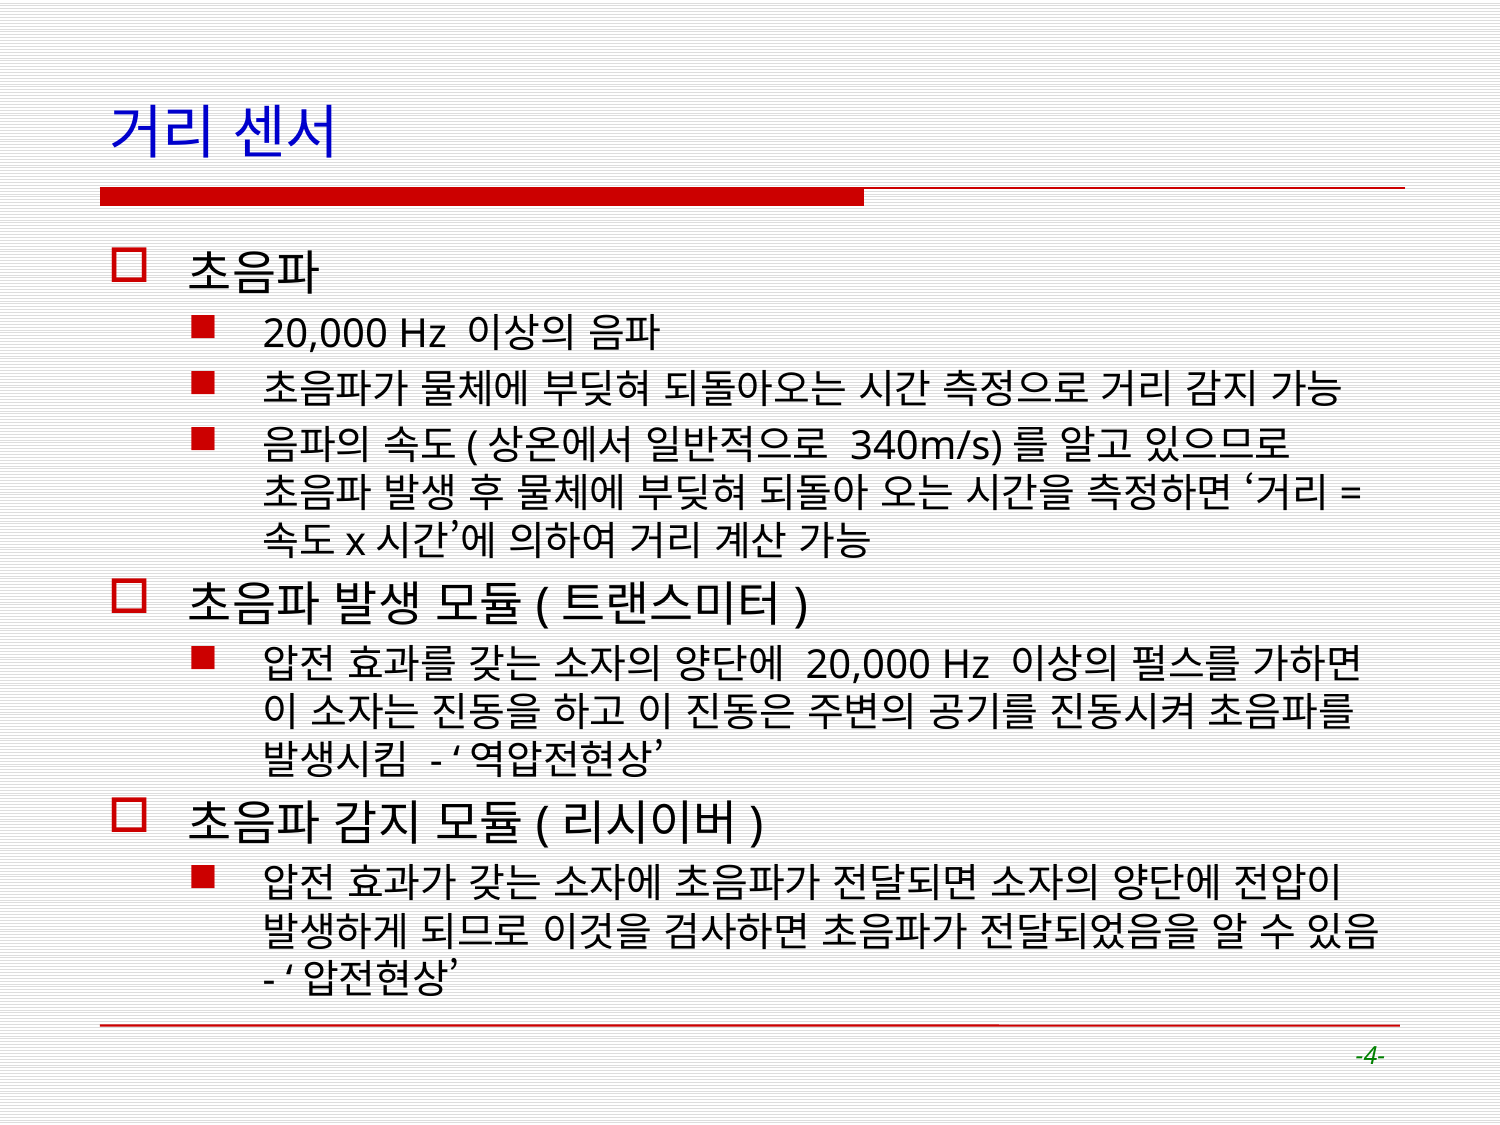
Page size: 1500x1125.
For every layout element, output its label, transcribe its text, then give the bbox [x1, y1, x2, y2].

title 거리 센서 [93, 78, 1407, 174]
slide_number -4- [1074, 1031, 1401, 1103]
list 초음파 20,000 Hz 이상의 음파 초음파가 물체에 부딪혀 되돌아오는 시간 측정으로 거리 감지 가능 음파의 속도(상온에서 일반적으로 340m/s)를 알고 있으므로 초음파 발생 후 물체에 부딪혀 되돌아 오는 시간을 측정하면 ‘거리=속도x시간’에 의하여 거리 계산 가능 초음파 발생 모듈(트랜스미터) 압전 효과를 갖는 소자의 양단에 20,000 Hz 이상의 펄스를 가하면 이 소자는 진동을 하고 이 진동은 주변의 공기를 진동시켜 초음파를 발생시킴 - ‘역압전현상’ 초음파 감지 모듈(리시이버) 압전 효과가 갖는 소자에 초음파가 전달되면 소자의 양단에 전압이 발생하게 되므로 이것을 검사하면 초음파가 전달되었음을 알 수 있음 - ‘압전현상’ [92, 234, 1406, 1024]
